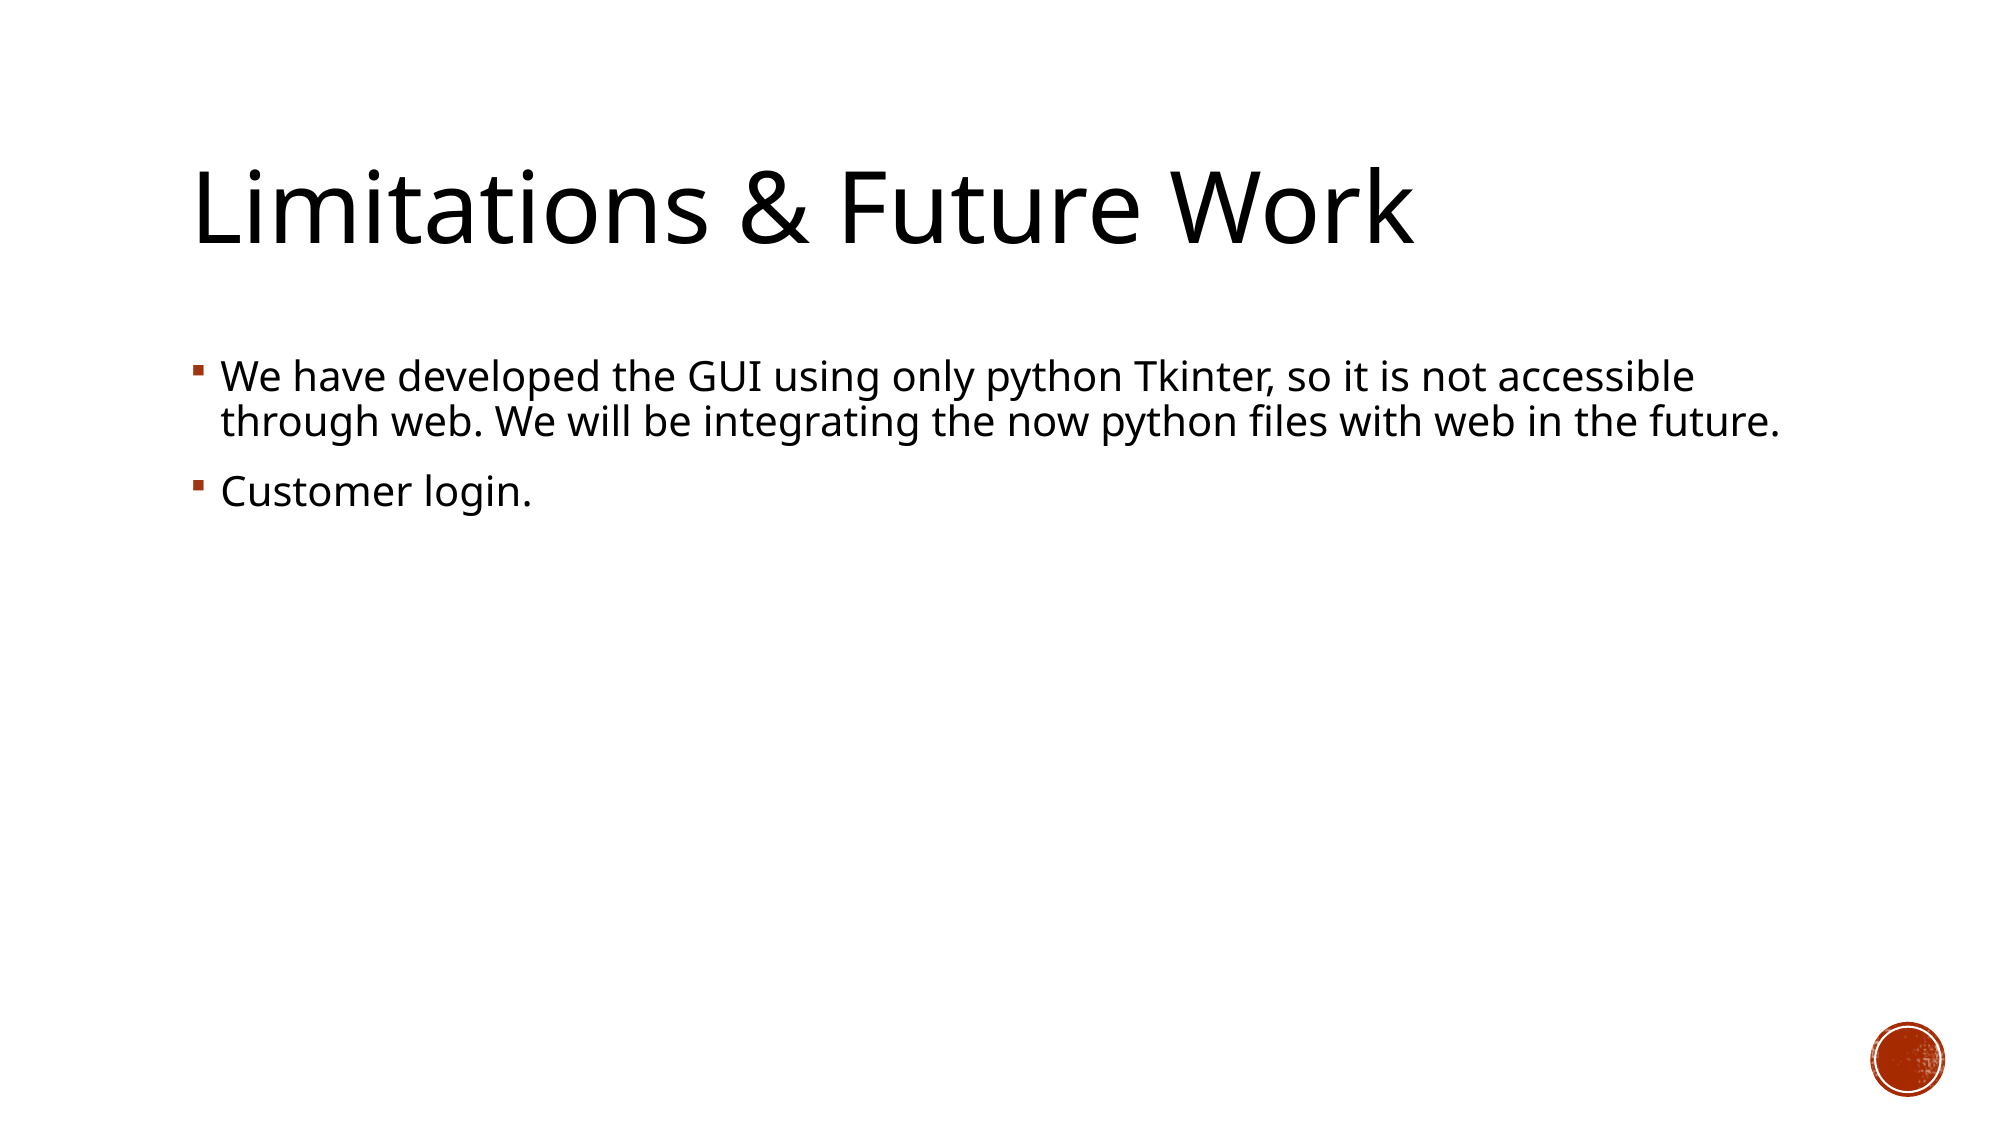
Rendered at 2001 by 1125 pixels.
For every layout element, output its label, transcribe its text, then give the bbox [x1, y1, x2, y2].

title Limitations & Future Work [175, 79, 1826, 344]
list We have developed the GUI using only python Tkinter, so it is not accessible through web. We will be integrating the now python files with web in the future. Customer login. [175, 348, 1826, 1013]
